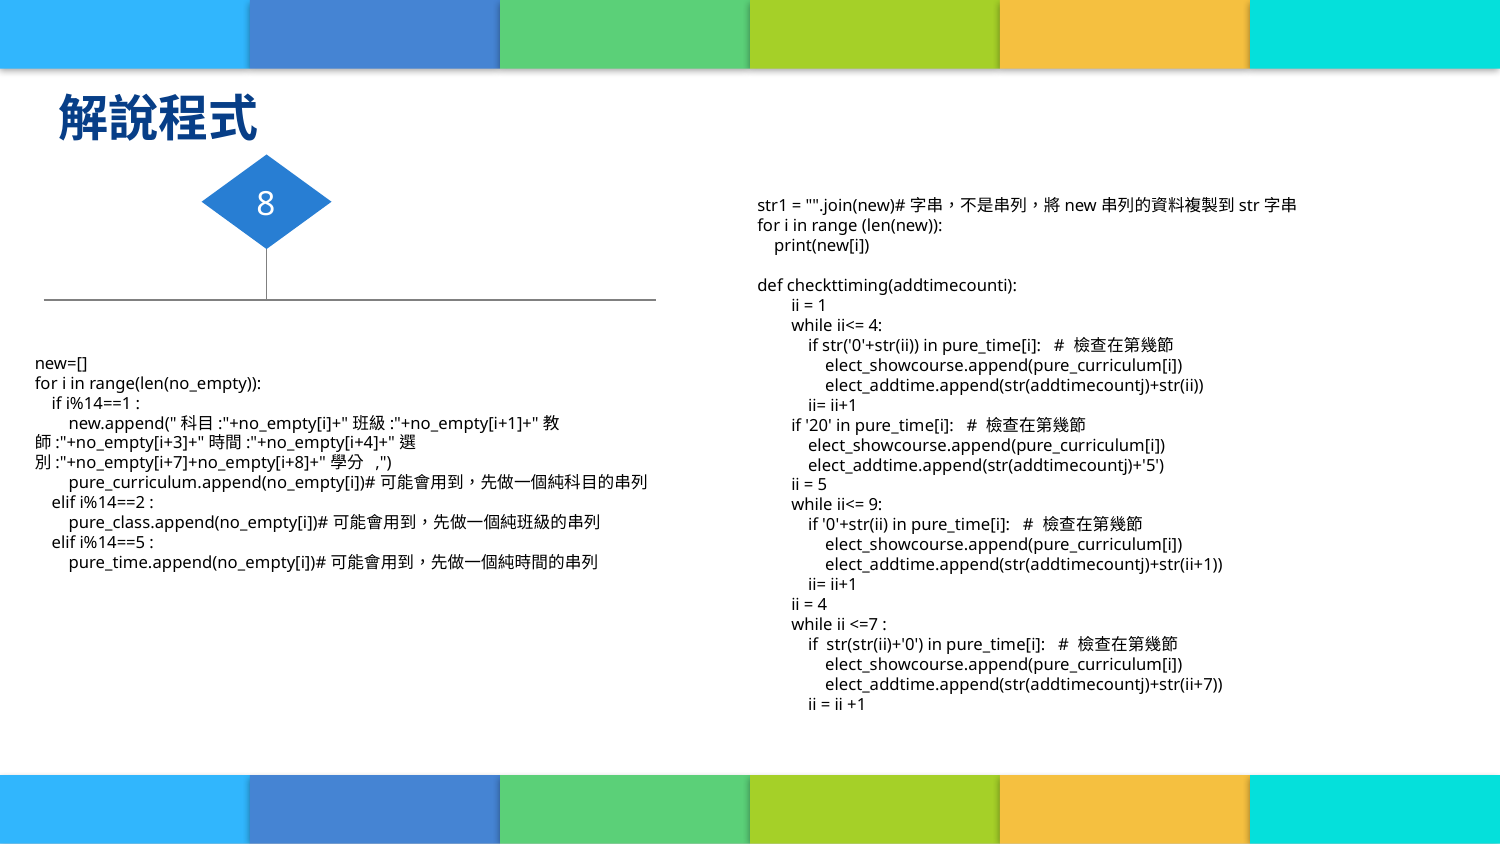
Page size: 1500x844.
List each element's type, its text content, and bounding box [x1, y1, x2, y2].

text_box 8 [241, 174, 292, 230]
text_box 解說程式 [43, 78, 571, 154]
text_box [199, 152, 334, 251]
text_box str1 = "".join(new)#字串，不是串列，將new串列的資料複製到str字串 for i in range (len(new)): print(new[i]) def checkttiming(addtimecounti): ii = 1 while ii<= 4: if str('0'+str(ii)) in pure_time[i]: # 檢查在第幾節 elect_showcourse.append(pure_curriculum[i]) elect_addtime.append(str(addtimecountj)+str(ii)) ii= ii+1 if '20' in pure_time[i]: # 檢查在第幾節 elect_showcourse.append(pure_curriculum[i]) elect_addtime.append(str(addtimecountj)+'5') ii = 5 while ii<= 9: if '0'+str(ii) in pure_time[i]: # 檢查在第幾節 elect_showcourse.append(pure_curriculum[i]) elect_addtime.append(str(addtimecountj)+str(ii+1)) ii= ii+1 ii = 4 while ii <=7 : if str(str(ii)+'0') in pure_time[i]: # 檢查在第幾節 elect_showcourse.append(pure_curriculum[i]) elect_addtime.append(str(addtimecountj)+str(ii+7)) ii = ii +1 [742, 187, 1457, 722]
text_box new=[] for i in range(len(no_empty)): if i%14==1 : new.append("科目:"+no_empty[i]+"班級:"+no_empty[i+1]+"教師:"+no_empty[i+3]+"時間:"+no_empty[i+4]+"選別:"+no_empty[i+7]+no_empty[i+8]+"學分 ,") pure_curriculum.append(no_empty[i])#可能會用到，先做一個純科目的串列 elif i%14==2 : pure_class.append(no_empty[i])#可能會用到，先做一個純班級的串列 elif i%14==5 : pure_time.append(no_empty[i])#可能會用到，先做一個純時間的串列 [19, 345, 737, 640]
